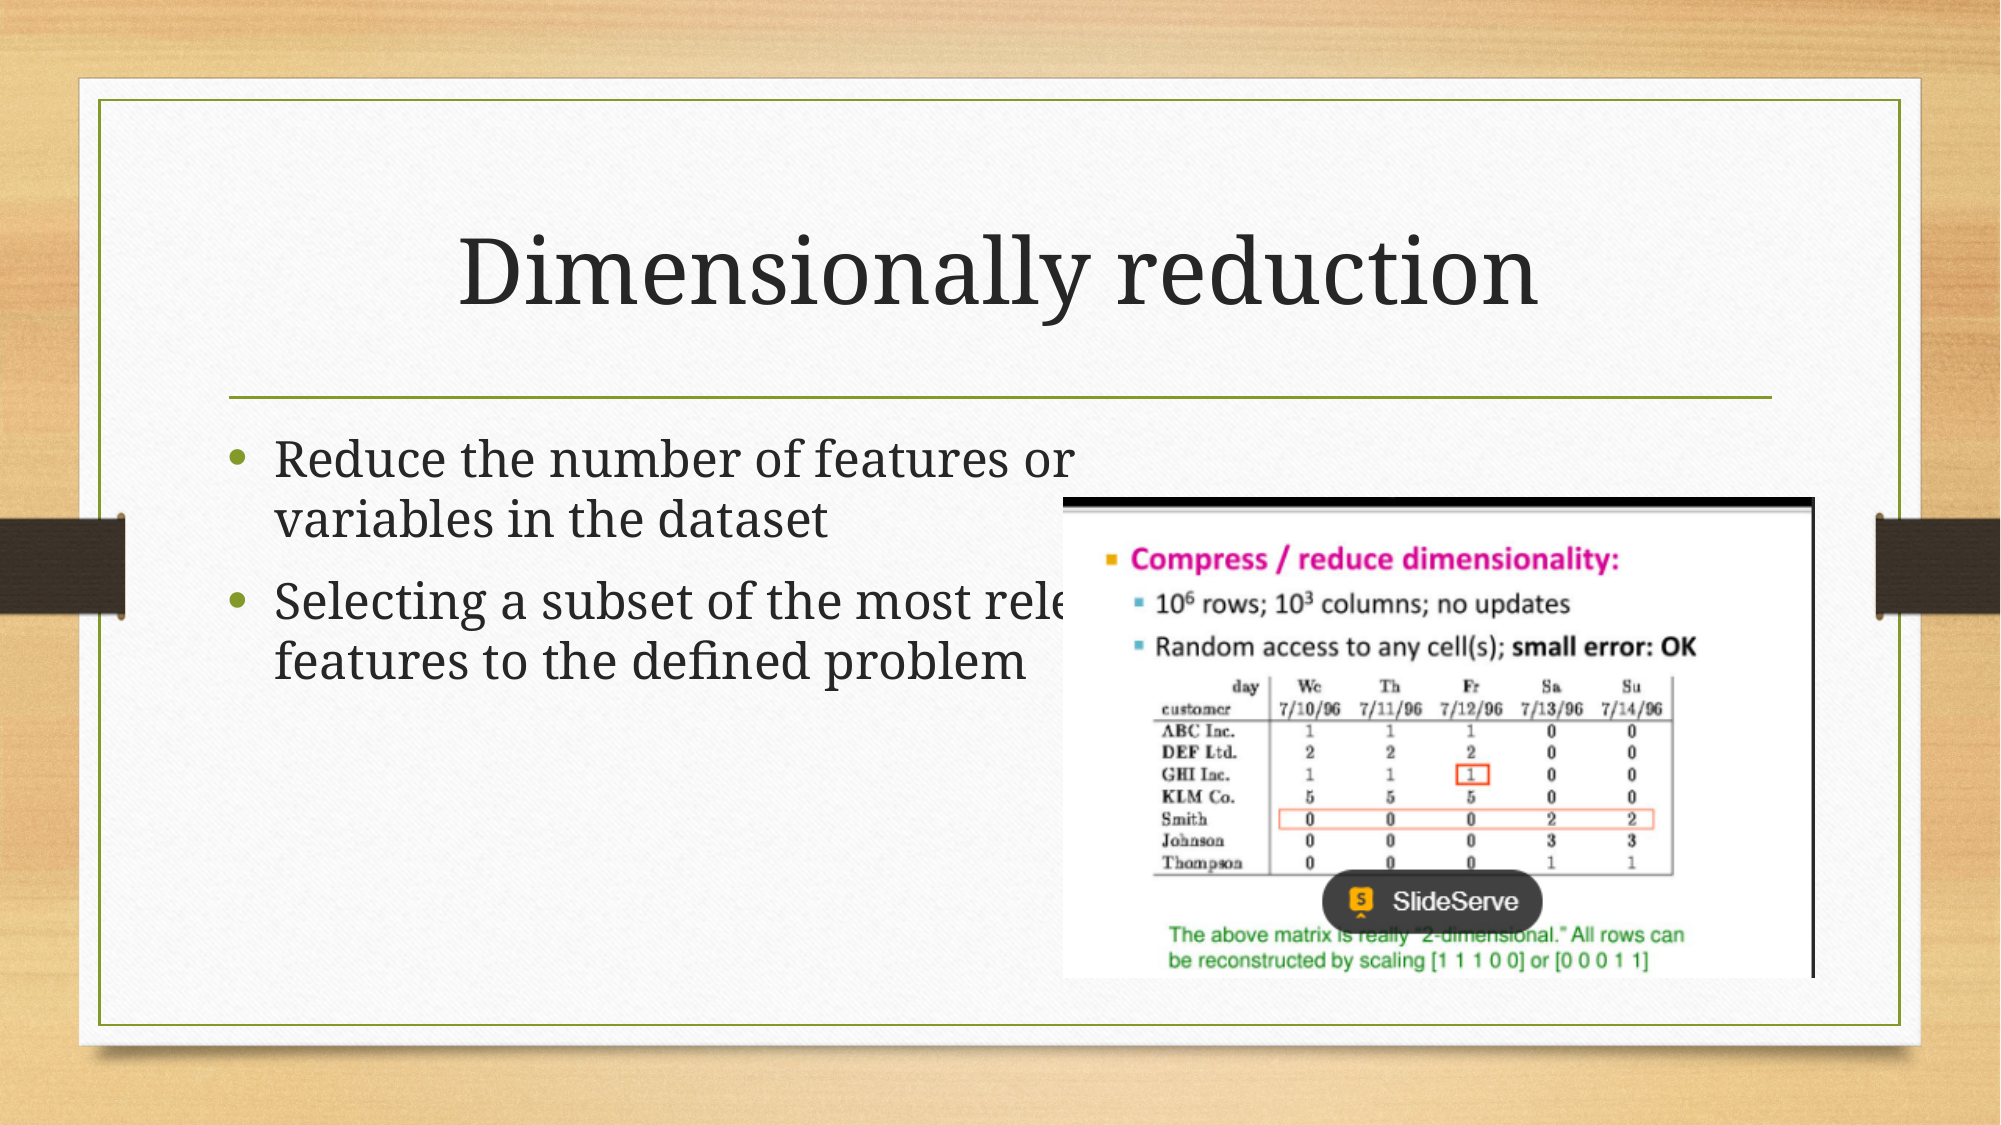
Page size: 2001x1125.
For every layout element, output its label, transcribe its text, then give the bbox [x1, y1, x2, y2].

list Reduce the number of features or variables in the dataset Selecting a subset of the most relevant features to the defined problem [212, 419, 1205, 964]
title Dimensionally reduction [212, 161, 1788, 375]
picture [0, 0, 2001, 1125]
